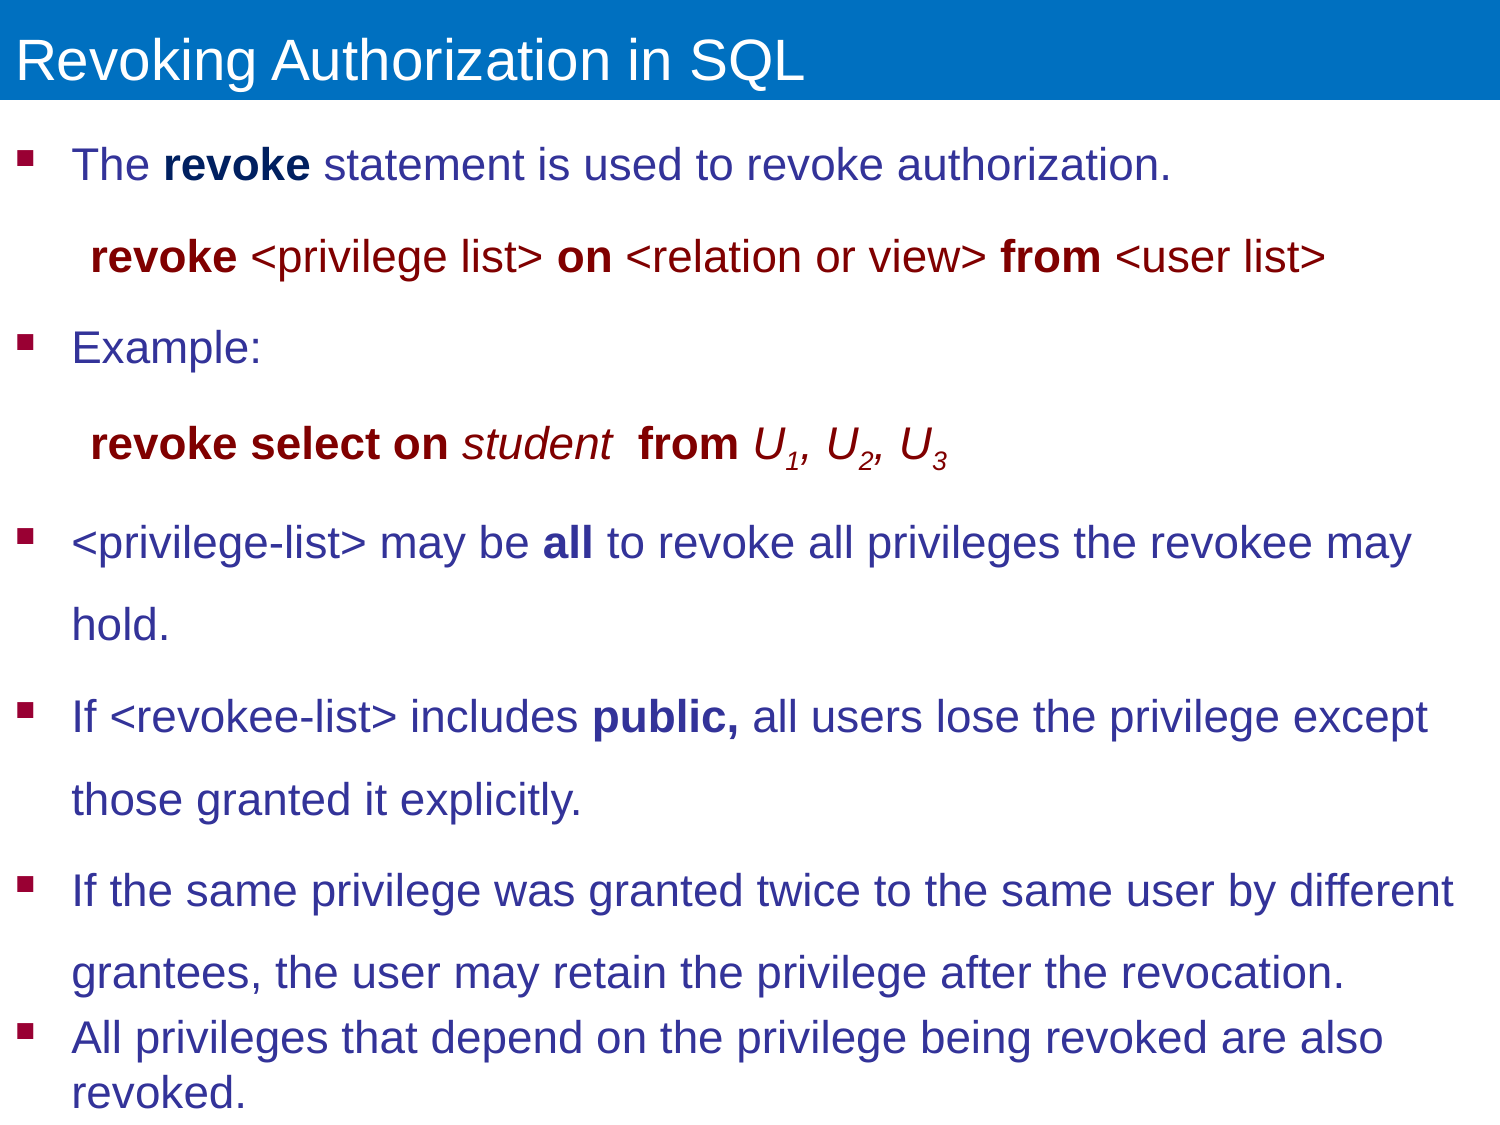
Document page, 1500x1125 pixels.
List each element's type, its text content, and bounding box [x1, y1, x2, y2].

list The revoke statement is used to revoke authorization. revoke <privilege list> on <relation or view> from <user list> Example: revoke select on student from U1, U2, U3 <privilege-list> may be all to revoke all privileges the revokee may hold. If <revokee-list> includes public, all users lose the privilege except those granted it explicitly. If the same privilege was granted twice to the same user by different grantees, the user may retain the privilege after the revocation. All privileges that depend on the privilege being revoked are also revoked. [0, 99, 1500, 1125]
title Revoking Authorization in SQL [0, 0, 1500, 99]
